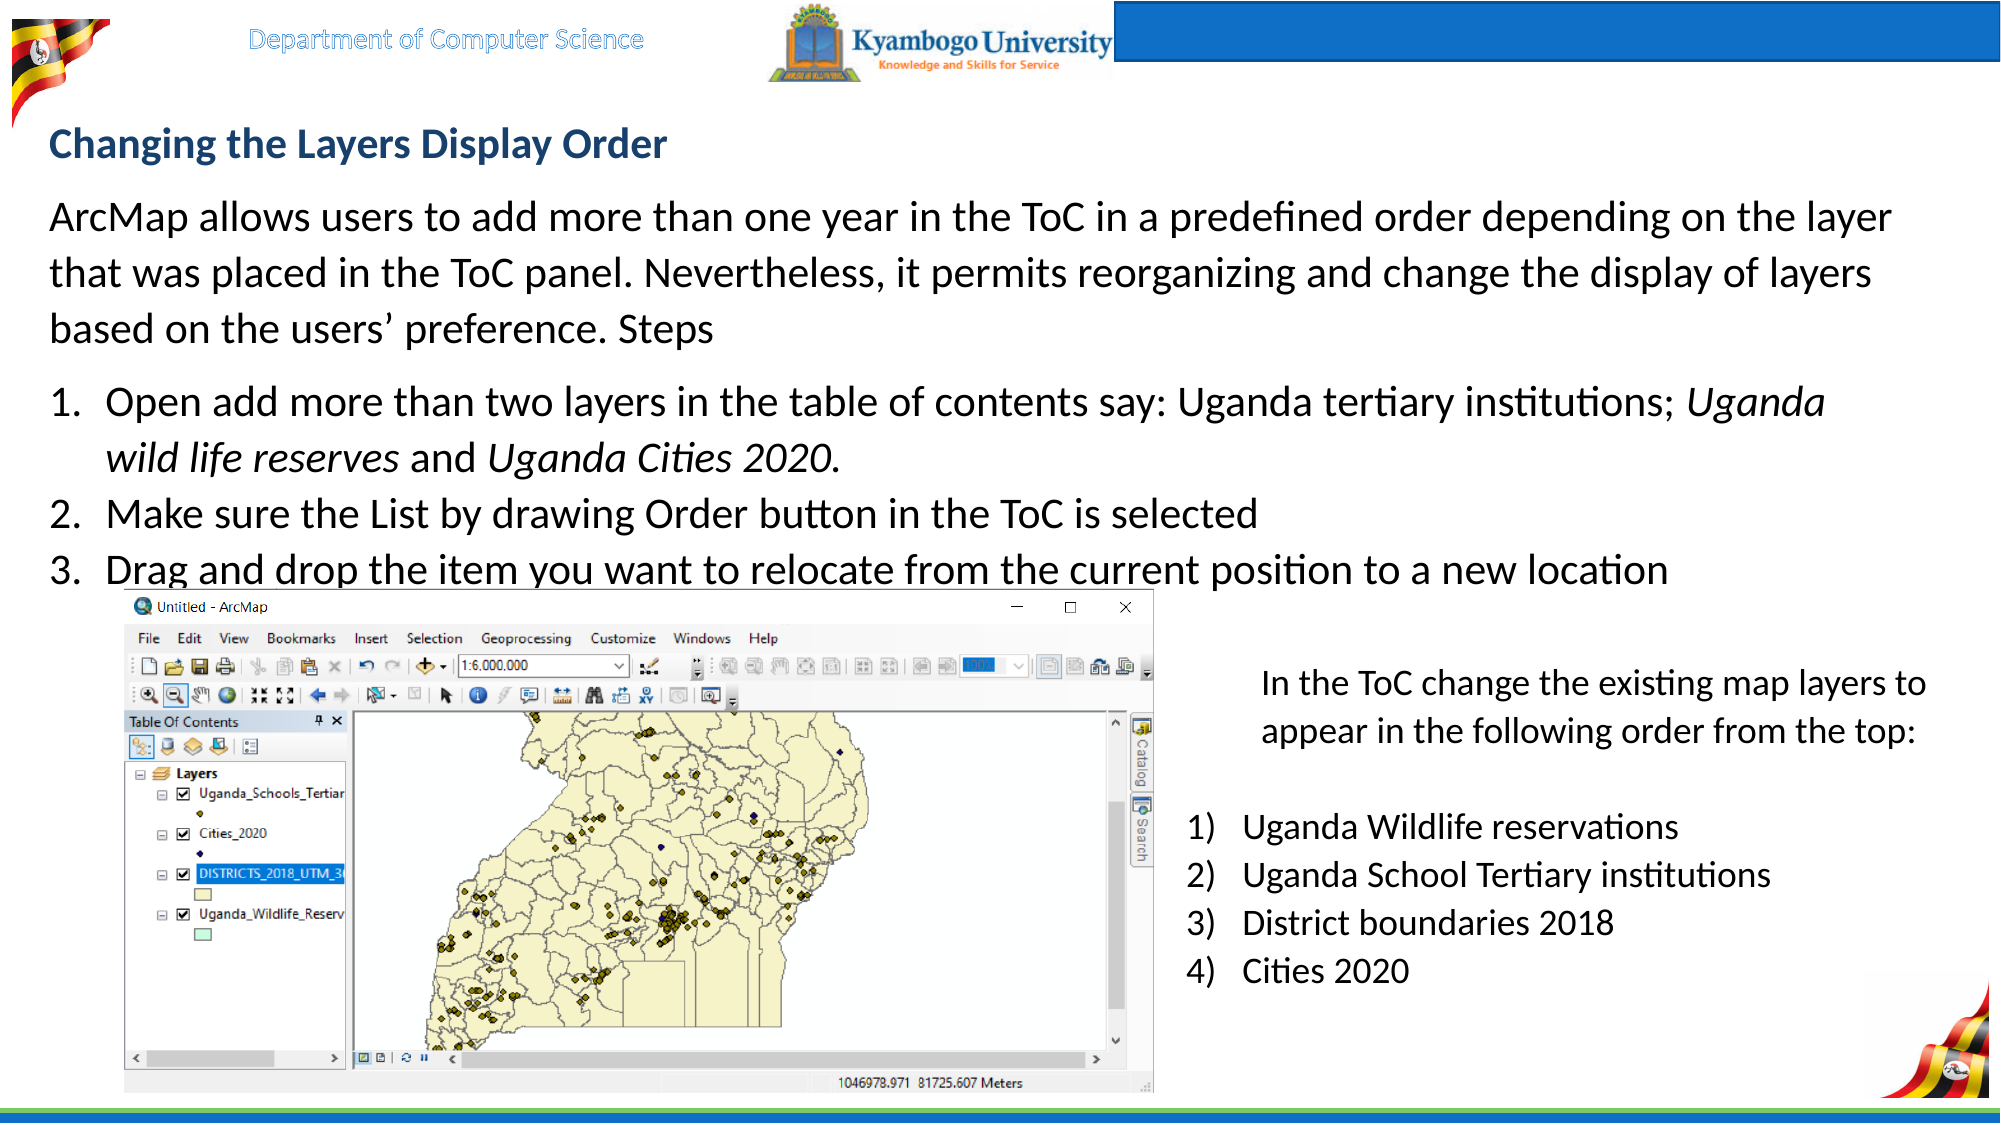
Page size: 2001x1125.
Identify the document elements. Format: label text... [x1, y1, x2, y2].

text_box Changing the Layers Display Order ArcMap allows users to add more than one year in the ToC in a predefined order depending on the layer that was placed in the ToC panel. Nevertheless, it permits reorganizing and change the display of layers based on the users’ preference. Steps Open add more than two layers in the table of contents say: Uganda tertiary institutions; Uganda wild life reserves and Uganda Cities 2020. Make sure the List by drawing Order button in the ToC is selected Drag and drop the item you want to relocate from the current position to a new location [34, 103, 1919, 601]
text_box In the ToC change the existing map layers to appear in the following order from the top: Uganda Wildlife reservations Uganda School Tertiary institutions District boundaries 2018 Cities 2020 [1171, 647, 1959, 999]
picture [124, 588, 1154, 1093]
picture [758, 2, 1116, 82]
picture [12, 19, 138, 145]
picture [1863, 972, 1989, 1098]
